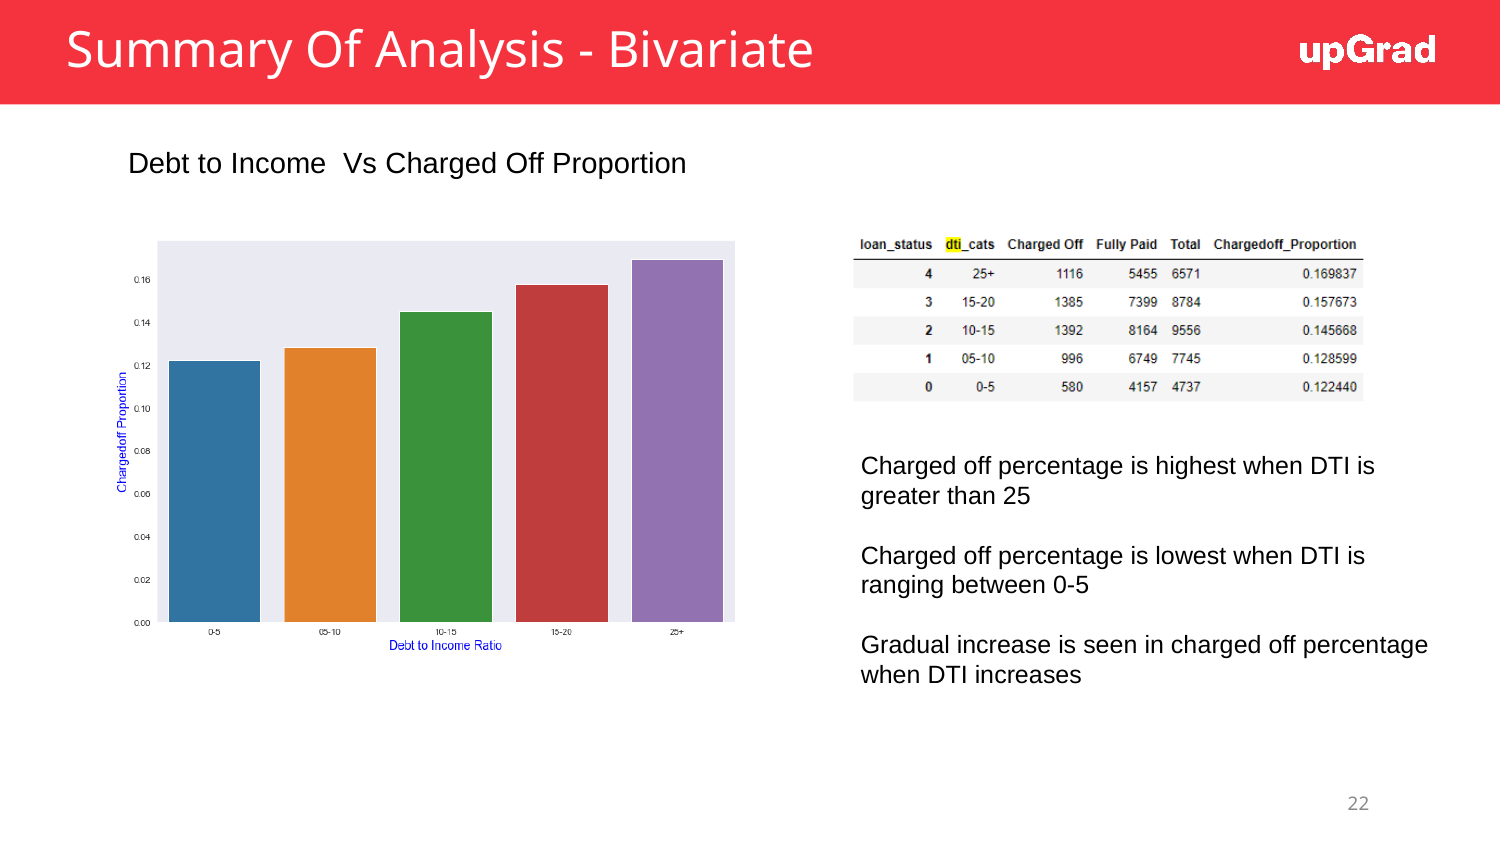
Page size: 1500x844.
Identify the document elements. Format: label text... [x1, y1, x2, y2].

picture [845, 236, 1410, 410]
text_box Charged off percentage is highest when DTI is greater than 25 Charged off percentage is lowest when DTI is ranging between 0-5 Gradual increase is seen in charged off percentage when DTI increases [846, 441, 1457, 697]
picture [113, 226, 762, 658]
title Summary Of Analysis - Bivariate [51, 20, 914, 83]
slide_number 22 [1046, 782, 1385, 827]
text_box Debt to Income Vs Charged Off Proportion [113, 137, 763, 188]
picture [1300, 34, 1435, 70]
